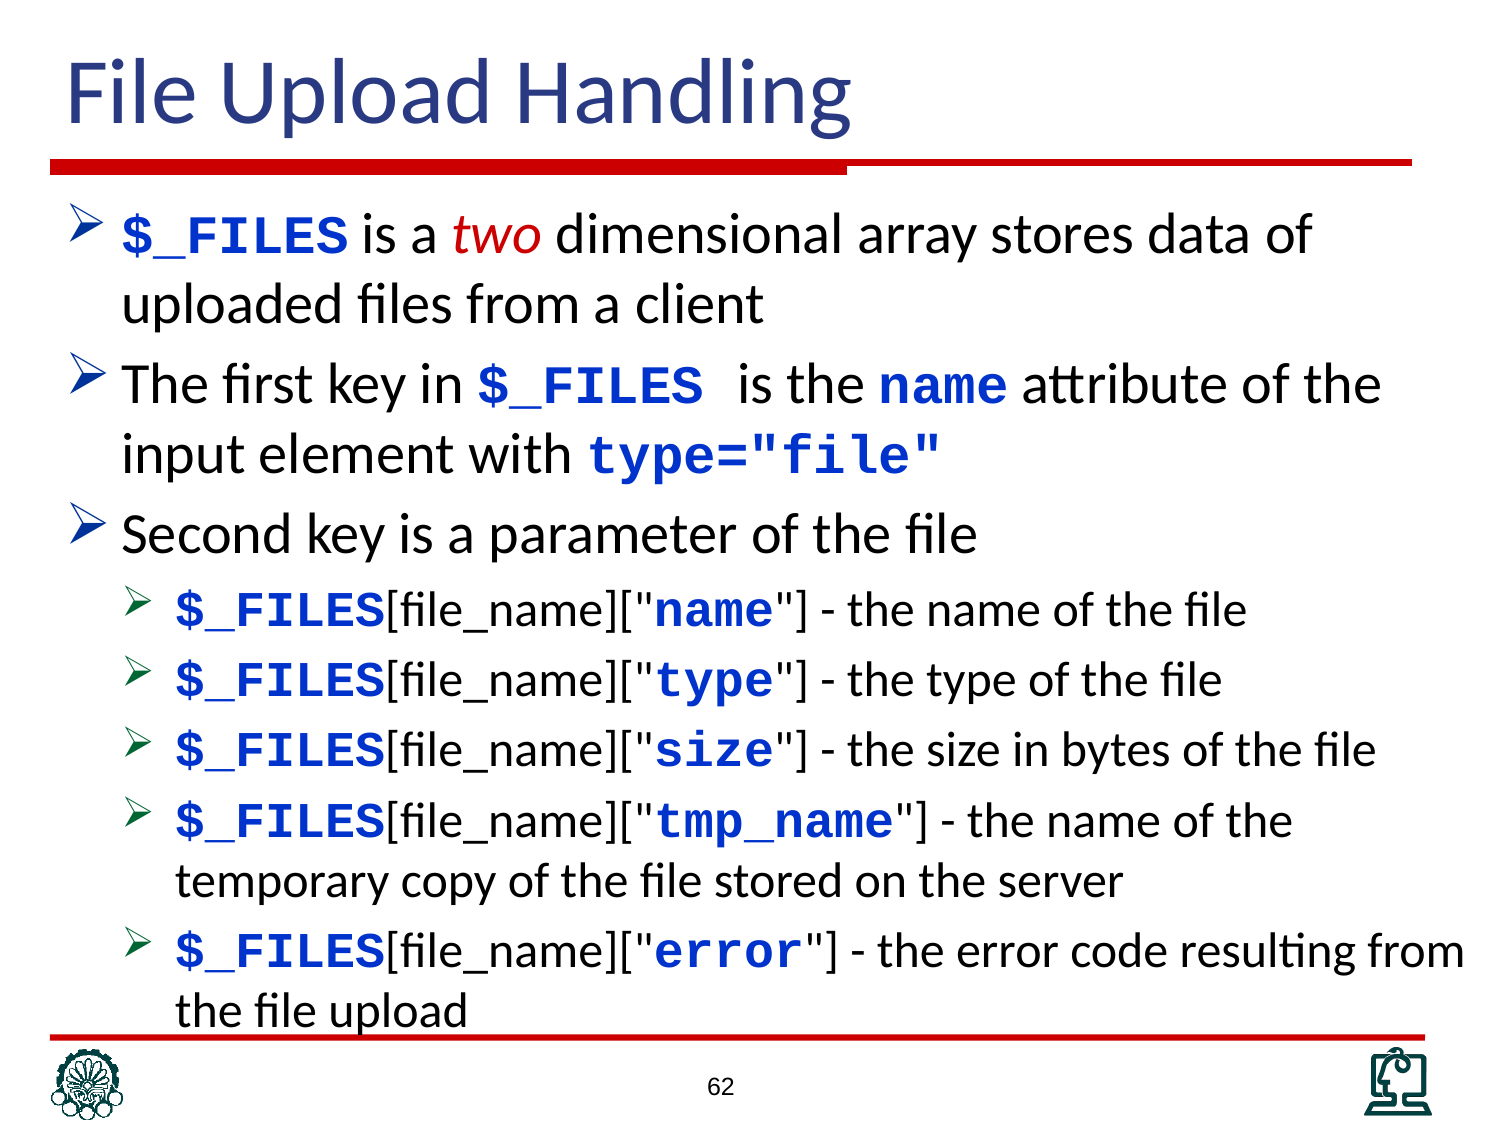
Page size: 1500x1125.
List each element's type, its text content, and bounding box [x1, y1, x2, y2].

list $_FILES is a two dimensional array stores data of uploaded files from a client The first key in $_FILES is the name attribute of the input element with type="file" Second key is a parameter of the file $_FILES[file_name]["name"] - the name of the file $_FILES[file_name]["type"] - the type of the file $_FILES[file_name]["size"] - the size in bytes of the file $_FILES[file_name]["tmp_name"] - the name of the temporary copy of the file stored on the server $_FILES[file_name]["error"] - the error code resulting from the file upload [49, 187, 1500, 1038]
picture [50, 1047, 125, 1122]
picture [1362, 1045, 1438, 1119]
slide_number 62 [649, 1062, 751, 1103]
title File Upload Handling [49, 24, 1438, 151]
